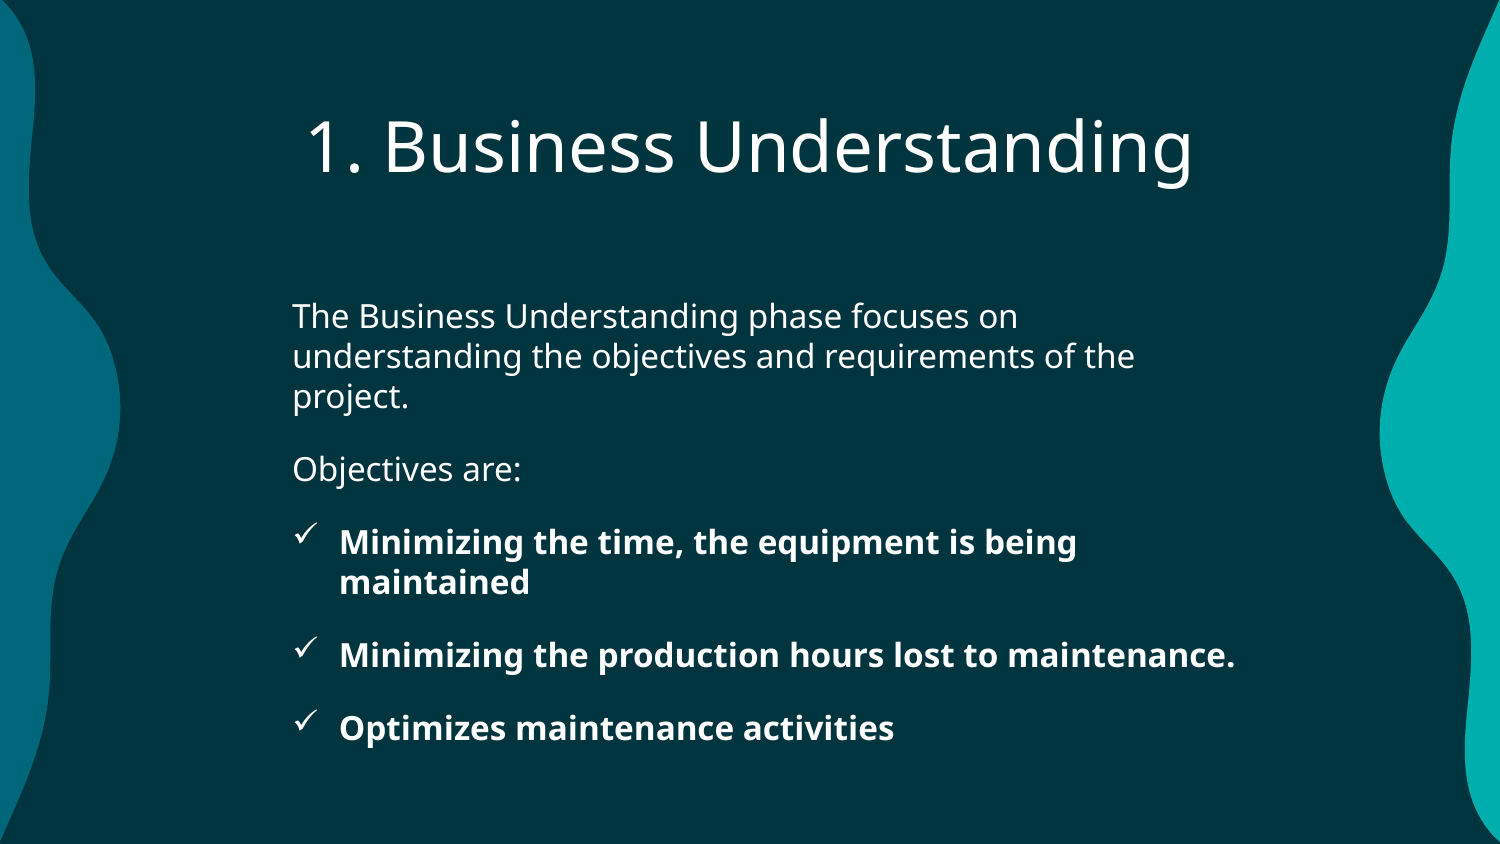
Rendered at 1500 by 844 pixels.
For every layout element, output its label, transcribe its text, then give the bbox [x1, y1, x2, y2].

subtitle The Business Understanding phase focuses on understanding the objectives and requirements of the project. Objectives are: Minimizing the time, the equipment is being maintained Minimizing the production hours lost to maintenance. Optimizes maintenance activities [277, 279, 1270, 633]
title 1. Business Understanding [116, 87, 1383, 188]
